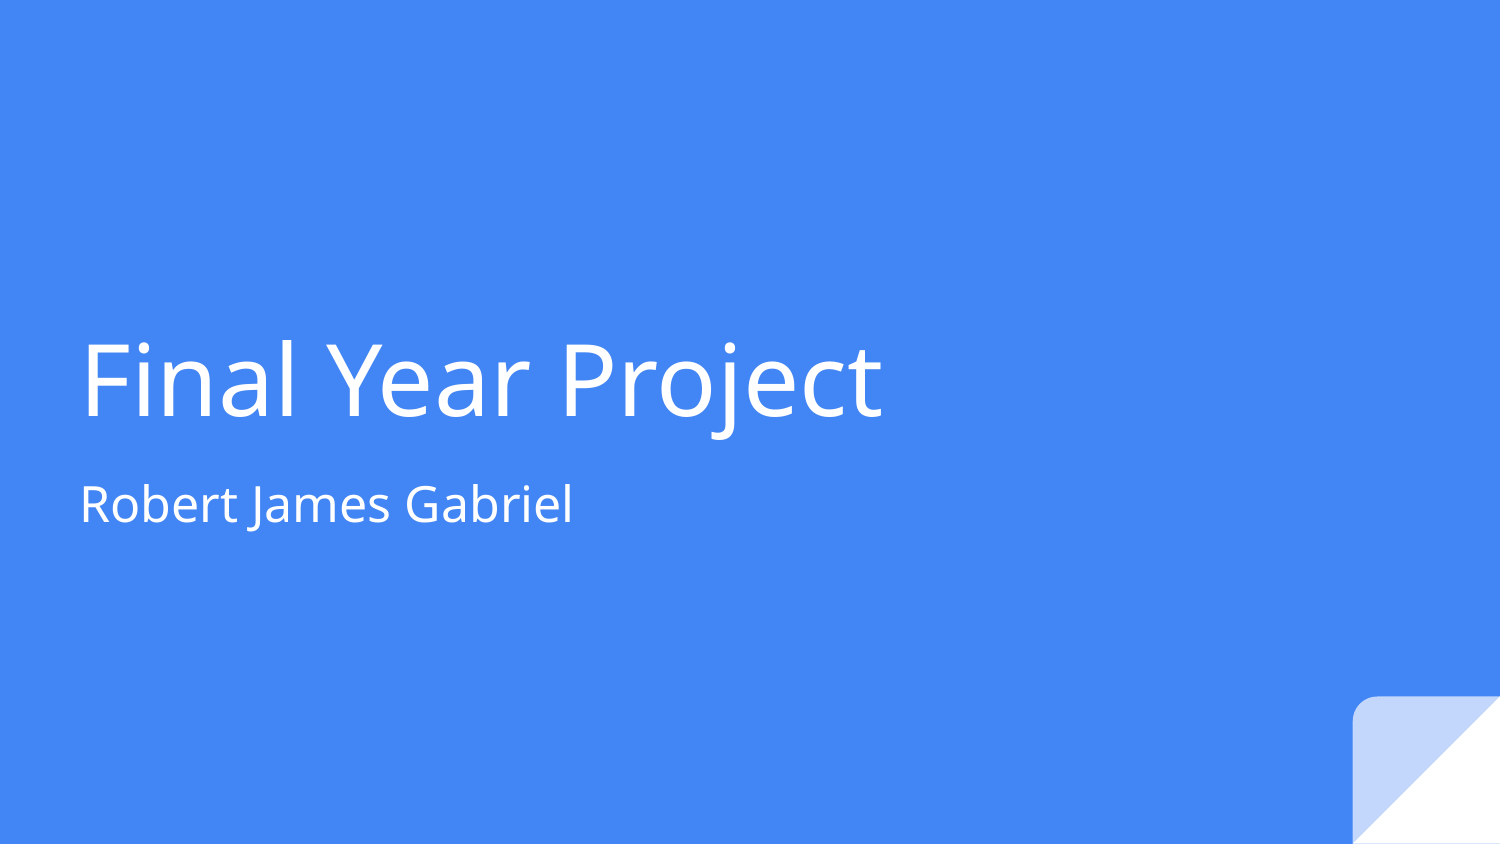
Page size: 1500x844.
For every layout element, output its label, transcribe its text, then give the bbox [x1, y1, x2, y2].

title Final Year Project [64, 298, 1413, 452]
subtitle Robert James Gabriel [64, 457, 1413, 529]
